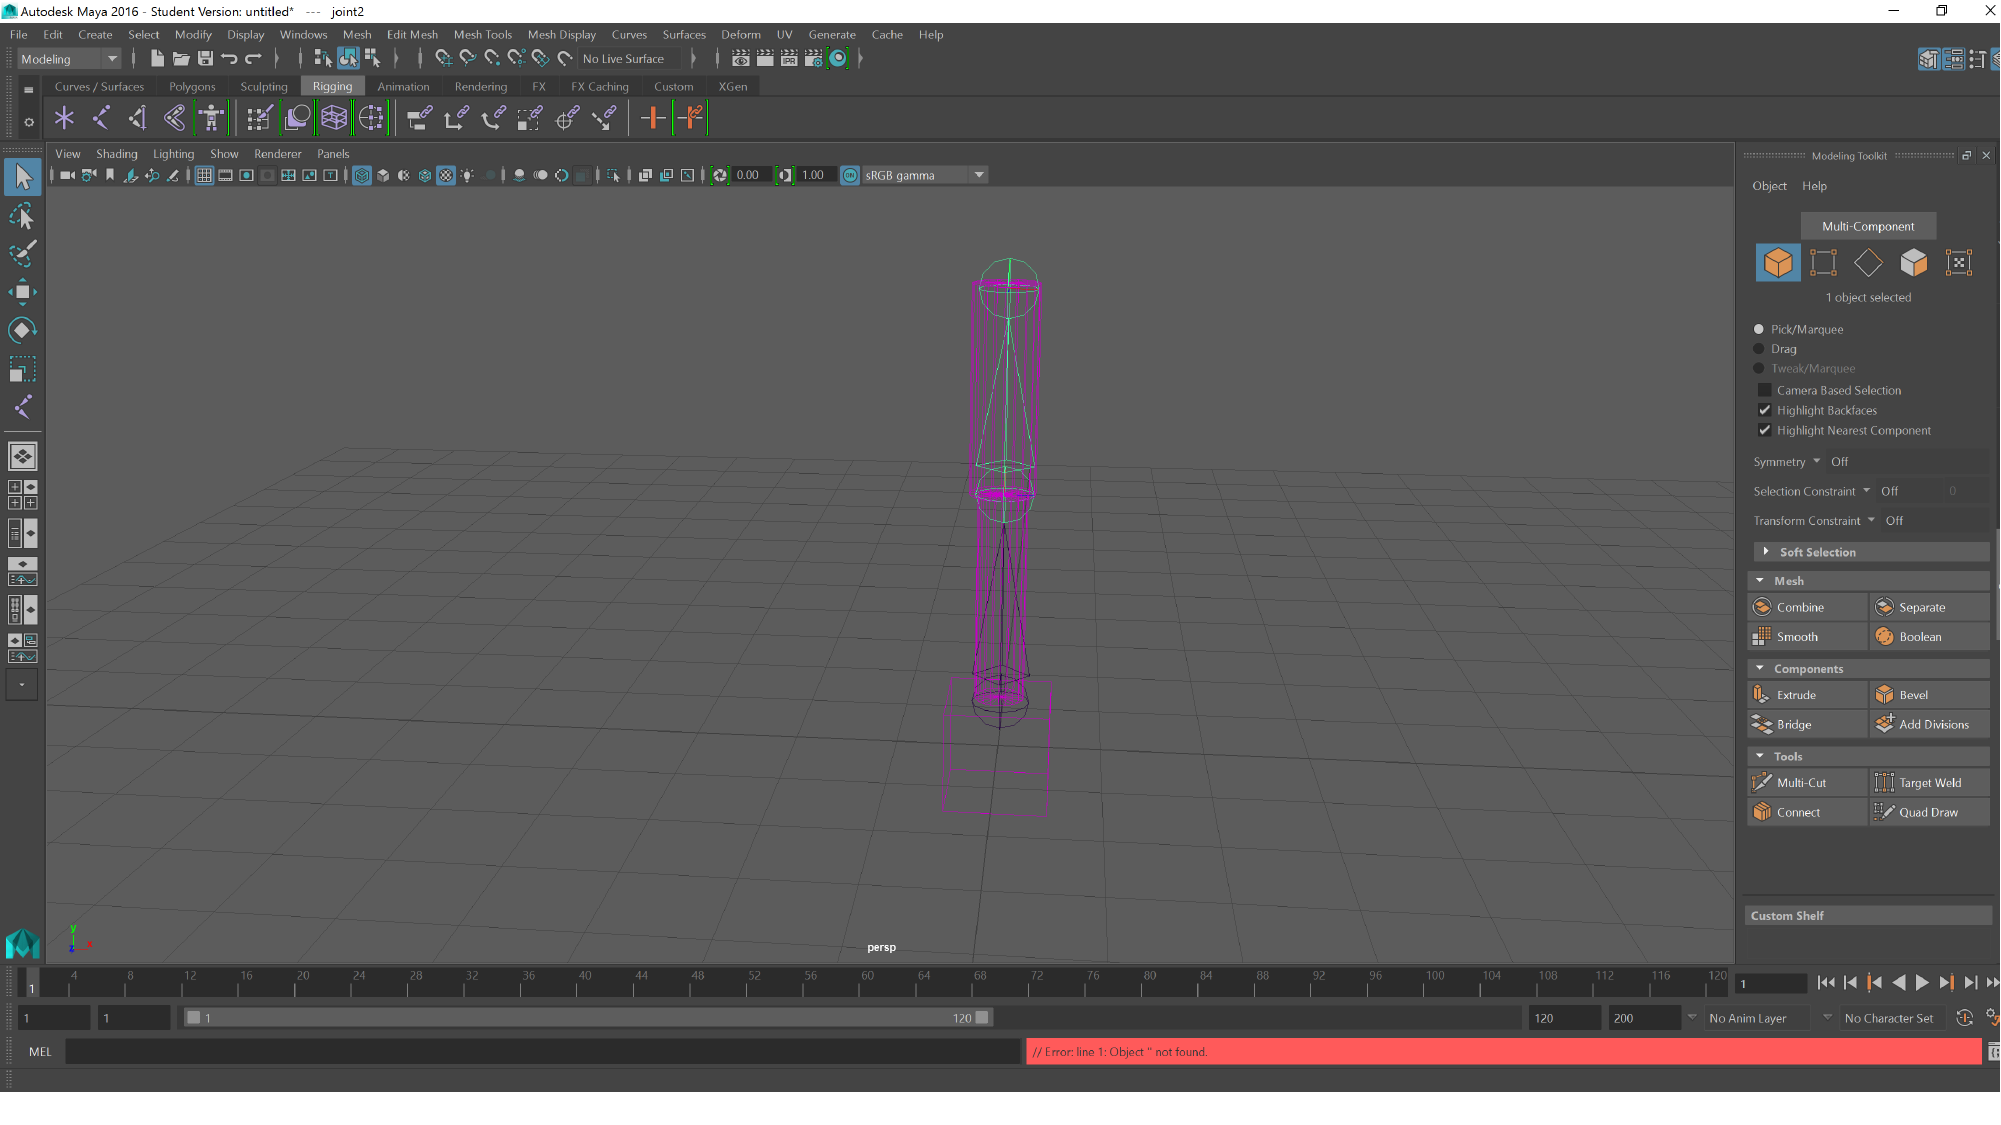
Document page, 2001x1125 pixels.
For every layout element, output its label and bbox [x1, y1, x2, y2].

list [0, 0, 2000, 1092]
